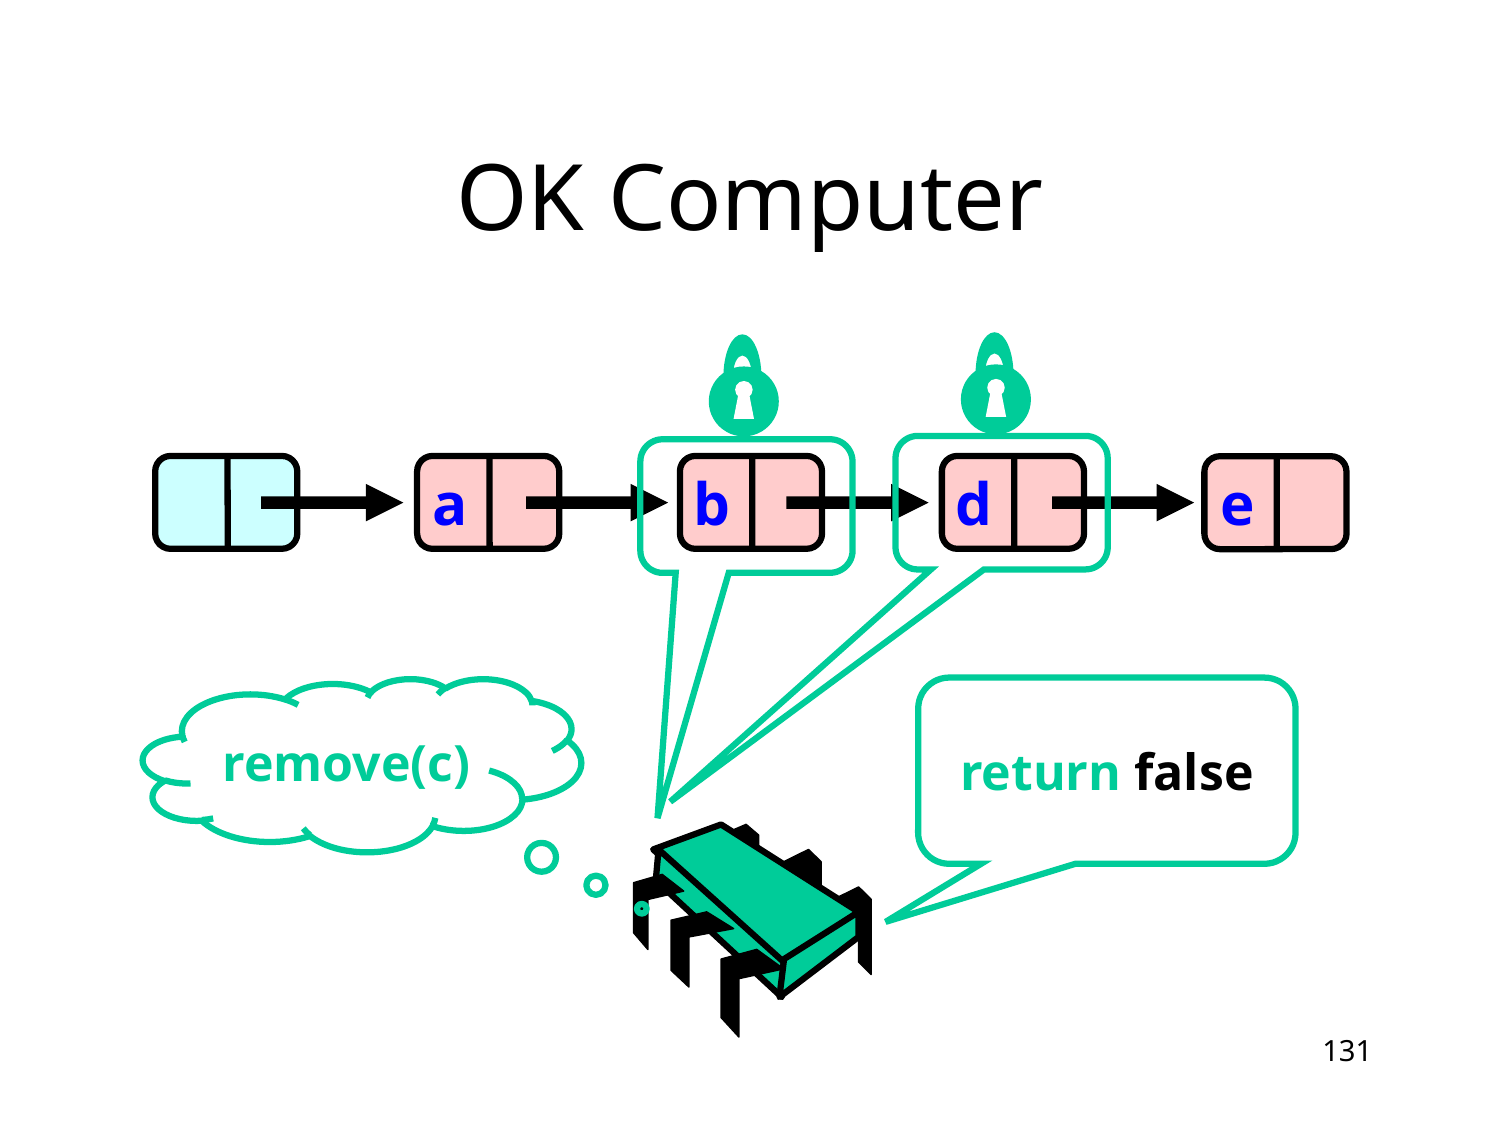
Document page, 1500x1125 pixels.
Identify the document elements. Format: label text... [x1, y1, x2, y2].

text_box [941, 454, 1085, 551]
text_box return false [885, 677, 1296, 922]
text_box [154, 454, 298, 551]
title OK Computer [112, 99, 1388, 288]
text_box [679, 454, 823, 551]
text_box [640, 439, 853, 819]
text_box [1108, 496, 1195, 509]
slide_number 131 [1074, 1024, 1388, 1101]
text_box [416, 454, 560, 551]
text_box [1204, 454, 1347, 551]
text_box remove(c) [527, 842, 557, 872]
text_box [302, 496, 404, 509]
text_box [633, 824, 872, 1038]
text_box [960, 332, 1032, 435]
text_box remove(c) [586, 875, 606, 895]
text_box [670, 435, 1108, 802]
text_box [708, 334, 780, 437]
text_box remove(c) [142, 679, 582, 853]
